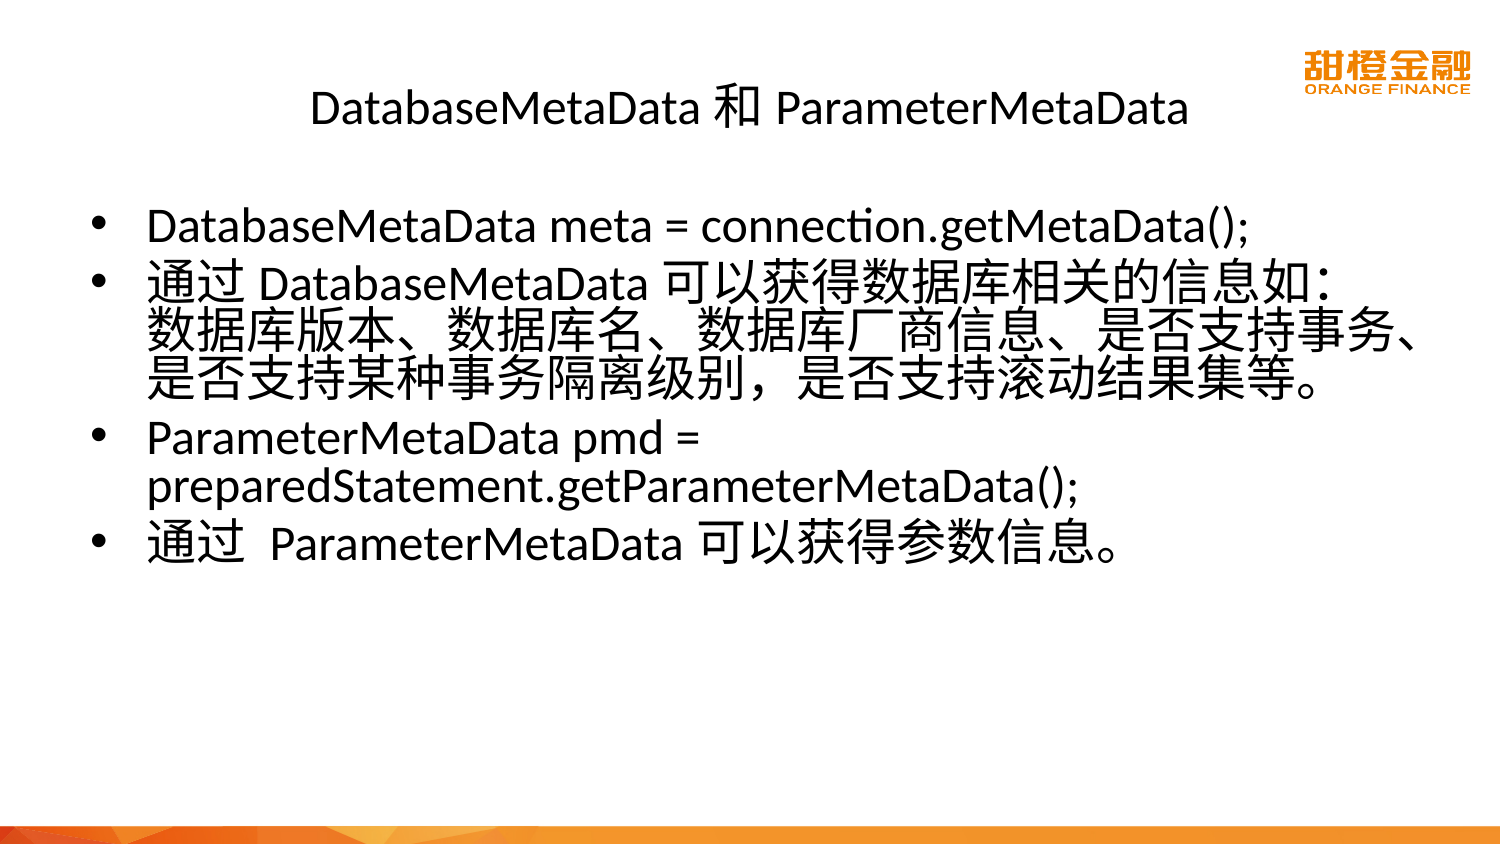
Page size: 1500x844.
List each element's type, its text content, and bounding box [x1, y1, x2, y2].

list DatabaseMetaData meta = connection.getMetaData(); 通过DatabaseMetaData可以获得数据库相关的信息如：数据库版本、数据库名、数据库厂商信息、是否支持事务、是否支持某种事务隔离级别，是否支持滚动结果集等。 ParameterMetaData pmd = preparedStatement.getParameterMetaData(); 通过 ParameterMetaData可以获得参数信息。 [75, 196, 1425, 754]
title DatabaseMetaData和ParameterMetaData [75, 33, 1425, 175]
picture [0, 0, 1500, 844]
